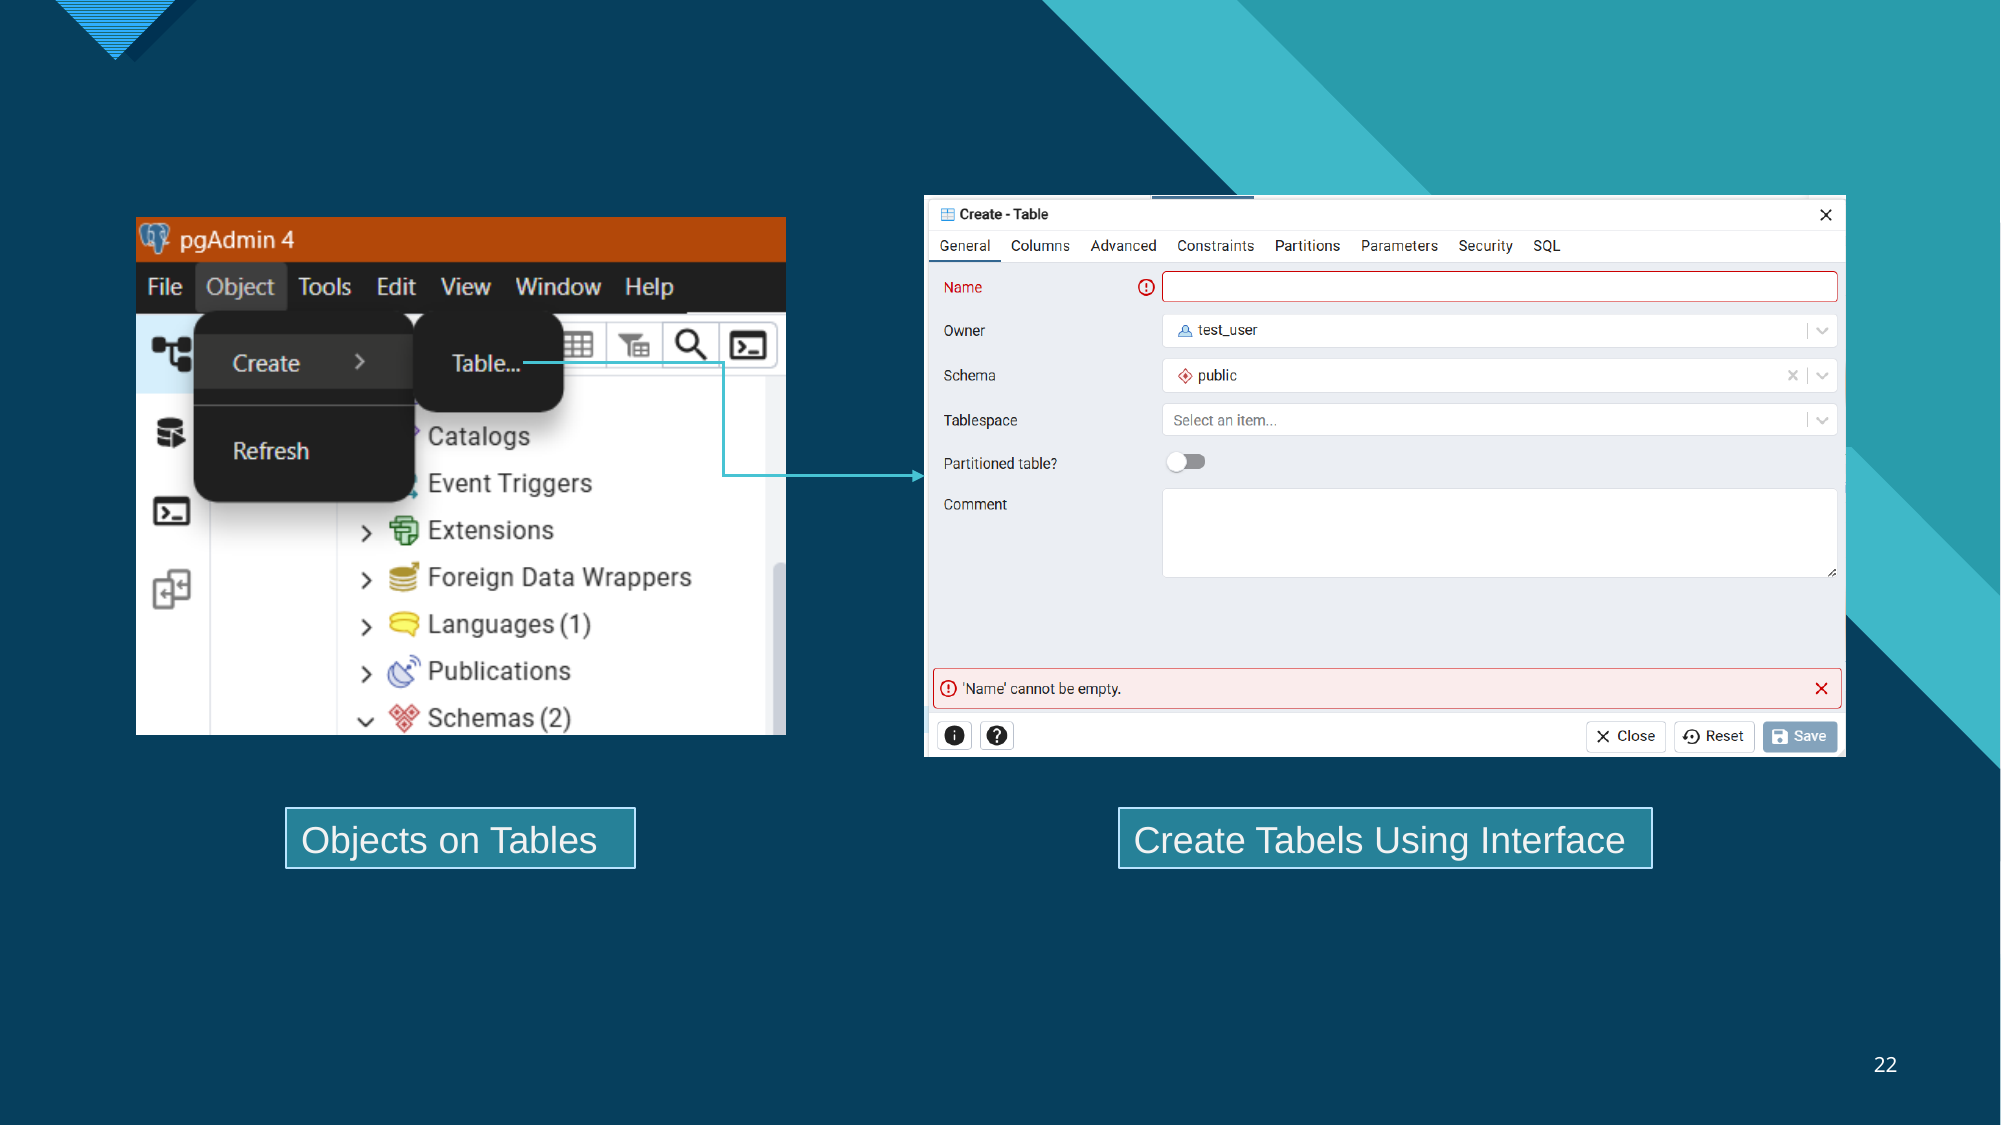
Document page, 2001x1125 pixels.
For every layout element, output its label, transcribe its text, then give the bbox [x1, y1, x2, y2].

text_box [522, 362, 925, 476]
text_box Create Tabels Using Interface [1118, 808, 1652, 868]
picture [925, 194, 1847, 756]
slide_number 22 [1845, 1035, 1913, 1096]
text_box Objects on Tables [286, 808, 636, 868]
picture [137, 218, 785, 734]
